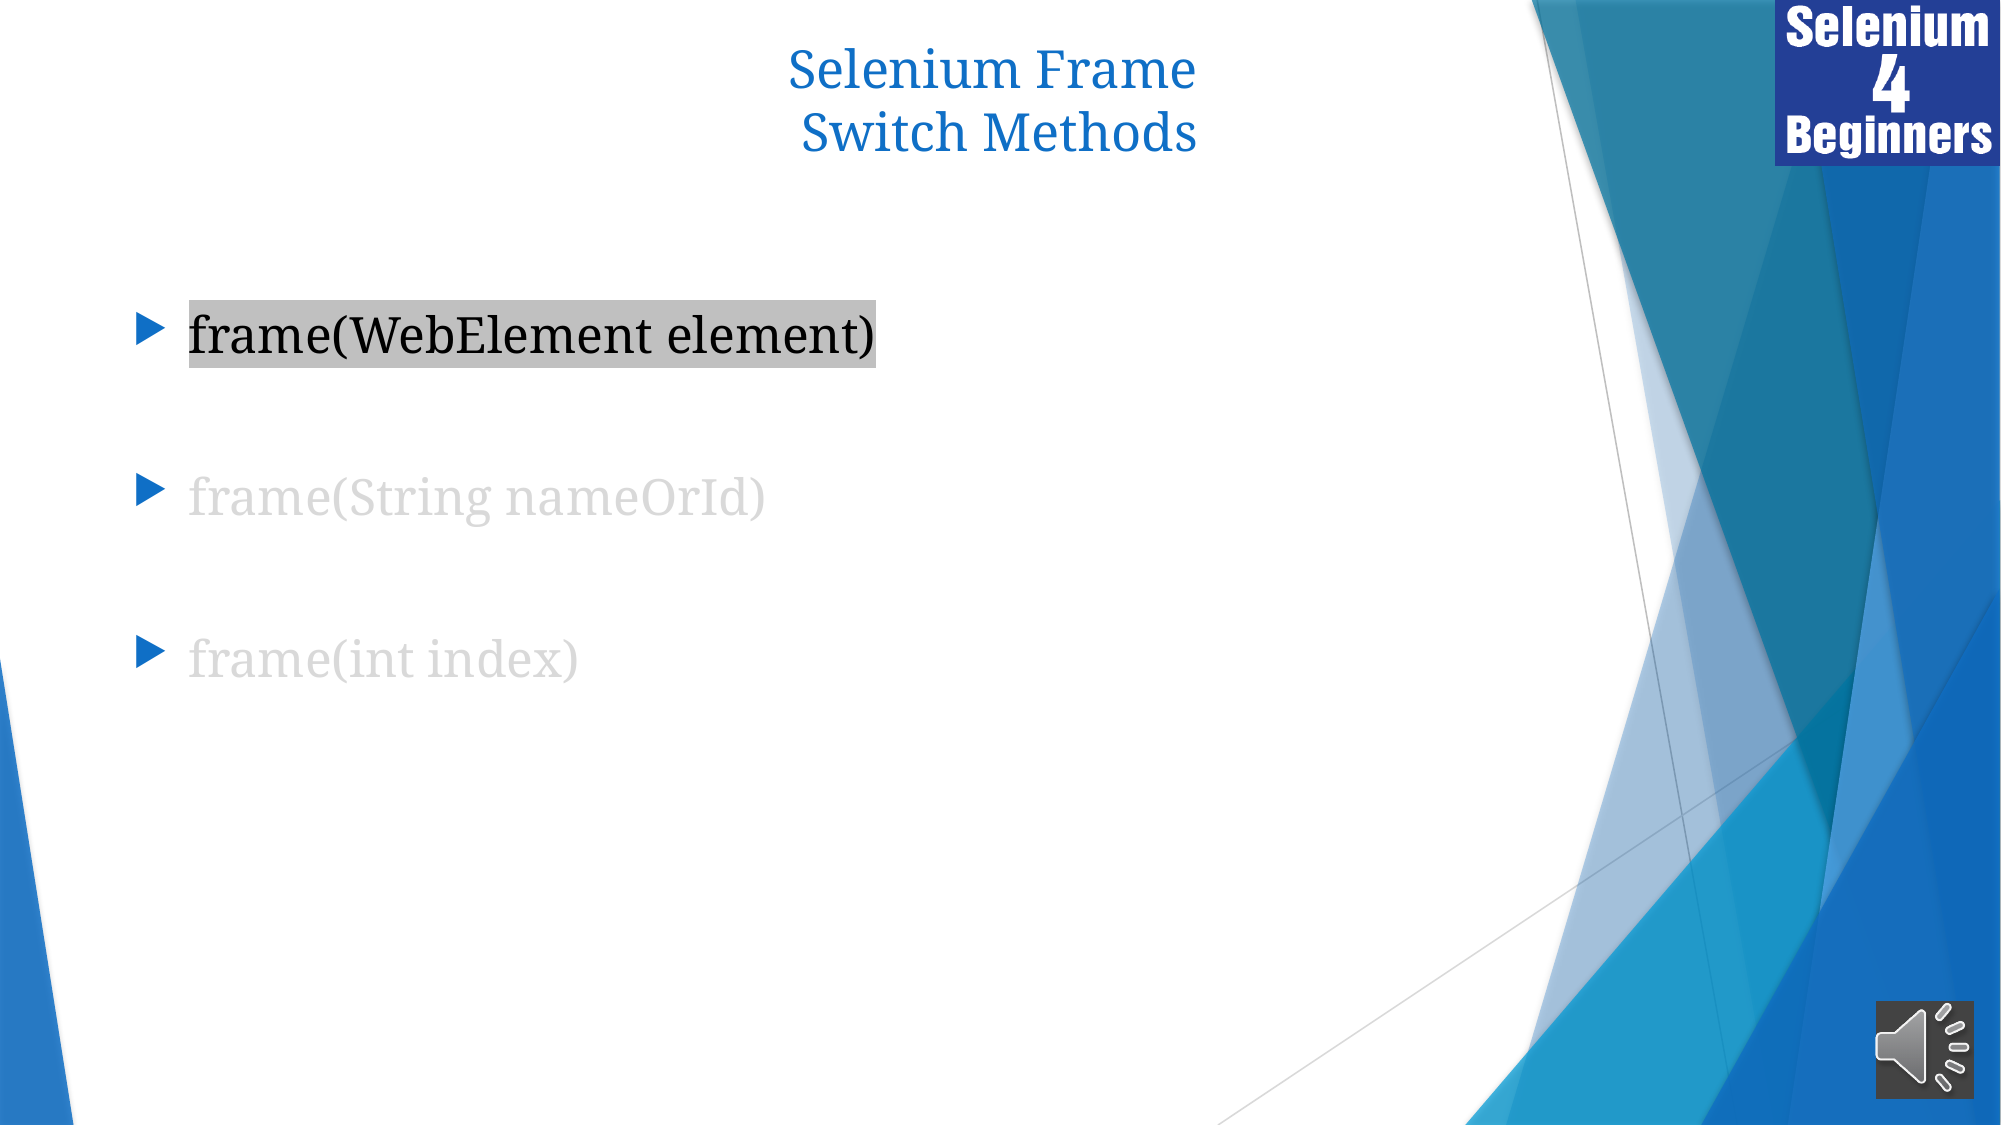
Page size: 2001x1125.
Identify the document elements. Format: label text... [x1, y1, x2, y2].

title Selenium Frame Switch Methods [0, 28, 2000, 172]
picture [1775, 0, 2000, 28]
picture [1874, 999, 1976, 1101]
list frame(WebElement element) frame(String nameOrId) frame(int index) [117, 296, 1528, 1045]
